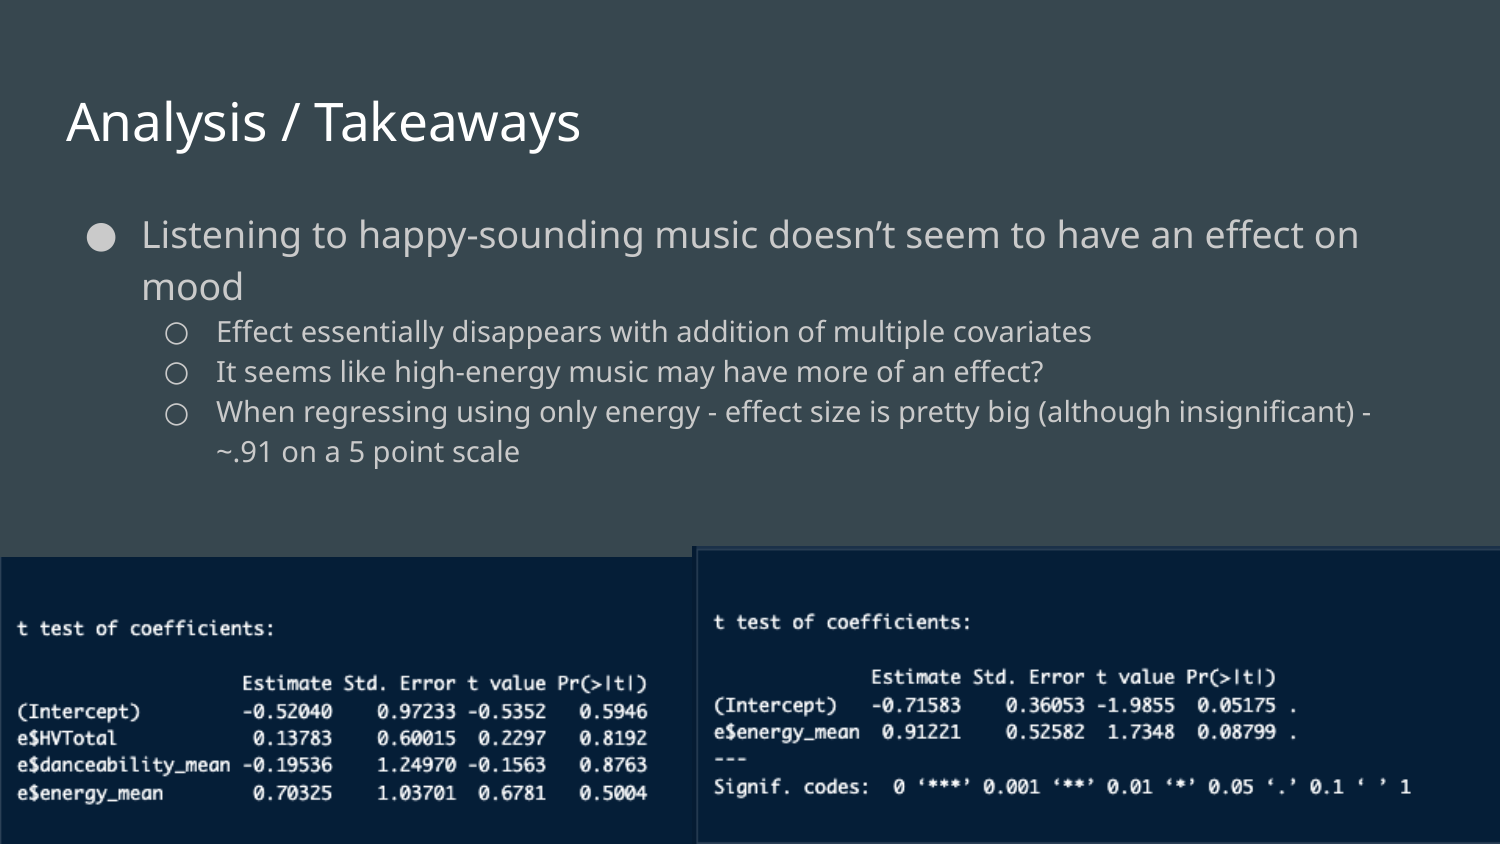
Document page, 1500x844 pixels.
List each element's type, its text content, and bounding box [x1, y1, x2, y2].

list Listening to happy-sounding music doesn’t seem to have an effect on mood Effect essentially disappears with addition of multiple covariates It seems like high-energy music may have more of an effect? When regressing using only energy - effect size is pretty big (although insignificant) - ~.91 on a 5 point scale [51, 189, 1449, 556]
title Analysis / Takeaways [51, 72, 1449, 167]
picture [0, 546, 1500, 844]
